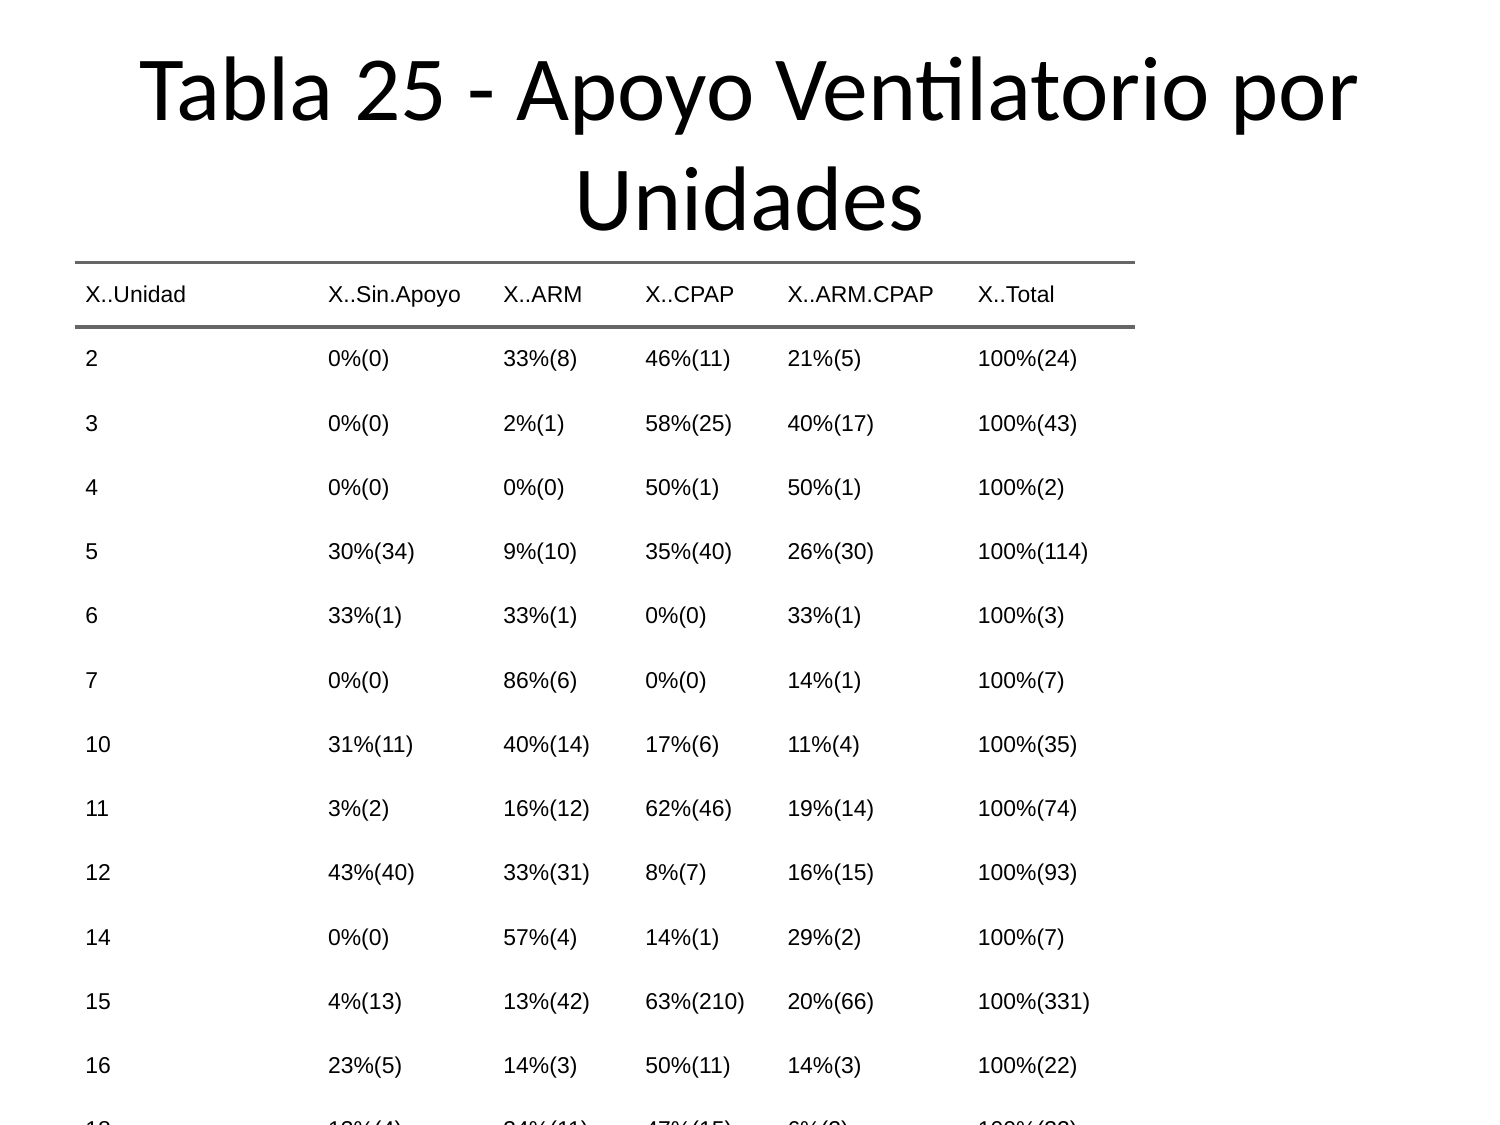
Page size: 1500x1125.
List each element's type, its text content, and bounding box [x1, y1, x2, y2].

table_cell 29%(2) [777, 905, 968, 969]
title Tabla 25 - Apoyo Ventilatorio por Unidades [75, 45, 1425, 233]
table_header X..ARM [493, 264, 635, 325]
table_cell 47%(15) [635, 1098, 777, 1125]
table_cell 46%(11) [635, 329, 777, 391]
table_cell 86%(6) [493, 648, 635, 712]
table_cell 11%(4) [777, 712, 968, 777]
table_cell 100%(24) [968, 329, 1135, 391]
table_cell 100%(7) [968, 648, 1135, 712]
table_header X..Total [968, 264, 1135, 325]
table_cell 62%(46) [635, 777, 777, 841]
table_cell 14%(1) [635, 905, 777, 969]
table_cell 9%(10) [493, 520, 635, 584]
table_cell 8%(7) [635, 841, 777, 905]
table_cell 100%(22) [968, 1034, 1135, 1098]
table_cell 100%(93) [968, 841, 1135, 905]
table_cell 0%(0) [318, 905, 493, 969]
table_cell 2 [75, 329, 318, 391]
table_cell 100%(114) [968, 520, 1135, 584]
table_cell 5 [75, 520, 318, 584]
table_cell 0%(0) [635, 648, 777, 712]
table_cell 0%(0) [318, 648, 493, 712]
table_cell 100%(32) [968, 1098, 1135, 1125]
table_cell 100%(35) [968, 712, 1135, 777]
table_cell 13%(42) [493, 969, 635, 1034]
table_cell 16%(12) [493, 777, 635, 841]
table_cell 7 [75, 648, 318, 712]
table_cell 14%(3) [777, 1034, 968, 1098]
table_cell 50%(11) [635, 1034, 777, 1098]
table_cell 50%(1) [635, 455, 777, 520]
table_cell 100%(43) [968, 391, 1135, 455]
table_cell 18 [75, 1098, 318, 1125]
table_cell 43%(40) [318, 841, 493, 905]
table_cell 4%(13) [318, 969, 493, 1034]
table_cell 14 [75, 905, 318, 969]
table_cell 17%(6) [635, 712, 777, 777]
table_cell 100%(74) [968, 777, 1135, 841]
table_cell 57%(4) [493, 905, 635, 969]
table_cell 3 [75, 391, 318, 455]
table_cell 33%(1) [777, 584, 968, 648]
table_cell 16 [75, 1034, 318, 1098]
table_cell 33%(8) [493, 329, 635, 391]
table_cell 33%(1) [318, 584, 493, 648]
table_cell 0%(0) [318, 455, 493, 520]
table_cell 100%(331) [968, 969, 1135, 1034]
table_cell 13%(4) [318, 1098, 493, 1125]
table_cell 6%(2) [777, 1098, 968, 1125]
table_cell 15 [75, 969, 318, 1034]
table_cell 30%(34) [318, 520, 493, 584]
table_cell 0%(0) [318, 391, 493, 455]
table_cell 0%(0) [493, 455, 635, 520]
table_cell 33%(31) [493, 841, 635, 905]
table_cell 14%(3) [493, 1034, 635, 1098]
table_cell 26%(30) [777, 520, 968, 584]
table_cell 58%(25) [635, 391, 777, 455]
table_cell 34%(11) [493, 1098, 635, 1125]
table_cell 12 [75, 841, 318, 905]
table_cell 63%(210) [635, 969, 777, 1034]
table_cell 31%(11) [318, 712, 493, 777]
table_cell 0%(0) [635, 584, 777, 648]
table_cell 100%(2) [968, 455, 1135, 520]
table_cell 40%(17) [777, 391, 968, 455]
table_cell 14%(1) [777, 648, 968, 712]
table_header X..CPAP [635, 264, 777, 325]
table_header X..ARM.CPAP [777, 264, 968, 325]
table_cell 0%(0) [318, 329, 493, 391]
table_cell 10 [75, 712, 318, 777]
table_cell 33%(1) [493, 584, 635, 648]
table_cell 50%(1) [777, 455, 968, 520]
table_cell 3%(2) [318, 777, 493, 841]
table_cell 4 [75, 455, 318, 520]
table_cell 16%(15) [777, 841, 968, 905]
table_cell 11 [75, 777, 318, 841]
table_cell 23%(5) [318, 1034, 493, 1098]
table_cell 21%(5) [777, 329, 968, 391]
table_header X..Unidad [75, 264, 318, 325]
table_cell 35%(40) [635, 520, 777, 584]
table_cell 20%(66) [777, 969, 968, 1034]
table_header X..Sin.Apoyo [318, 264, 493, 325]
table_cell 2%(1) [493, 391, 635, 455]
table_cell 100%(3) [968, 584, 1135, 648]
table_cell 6 [75, 584, 318, 648]
table_cell 100%(7) [968, 905, 1135, 969]
table_cell 40%(14) [493, 712, 635, 777]
table_cell 19%(14) [777, 777, 968, 841]
